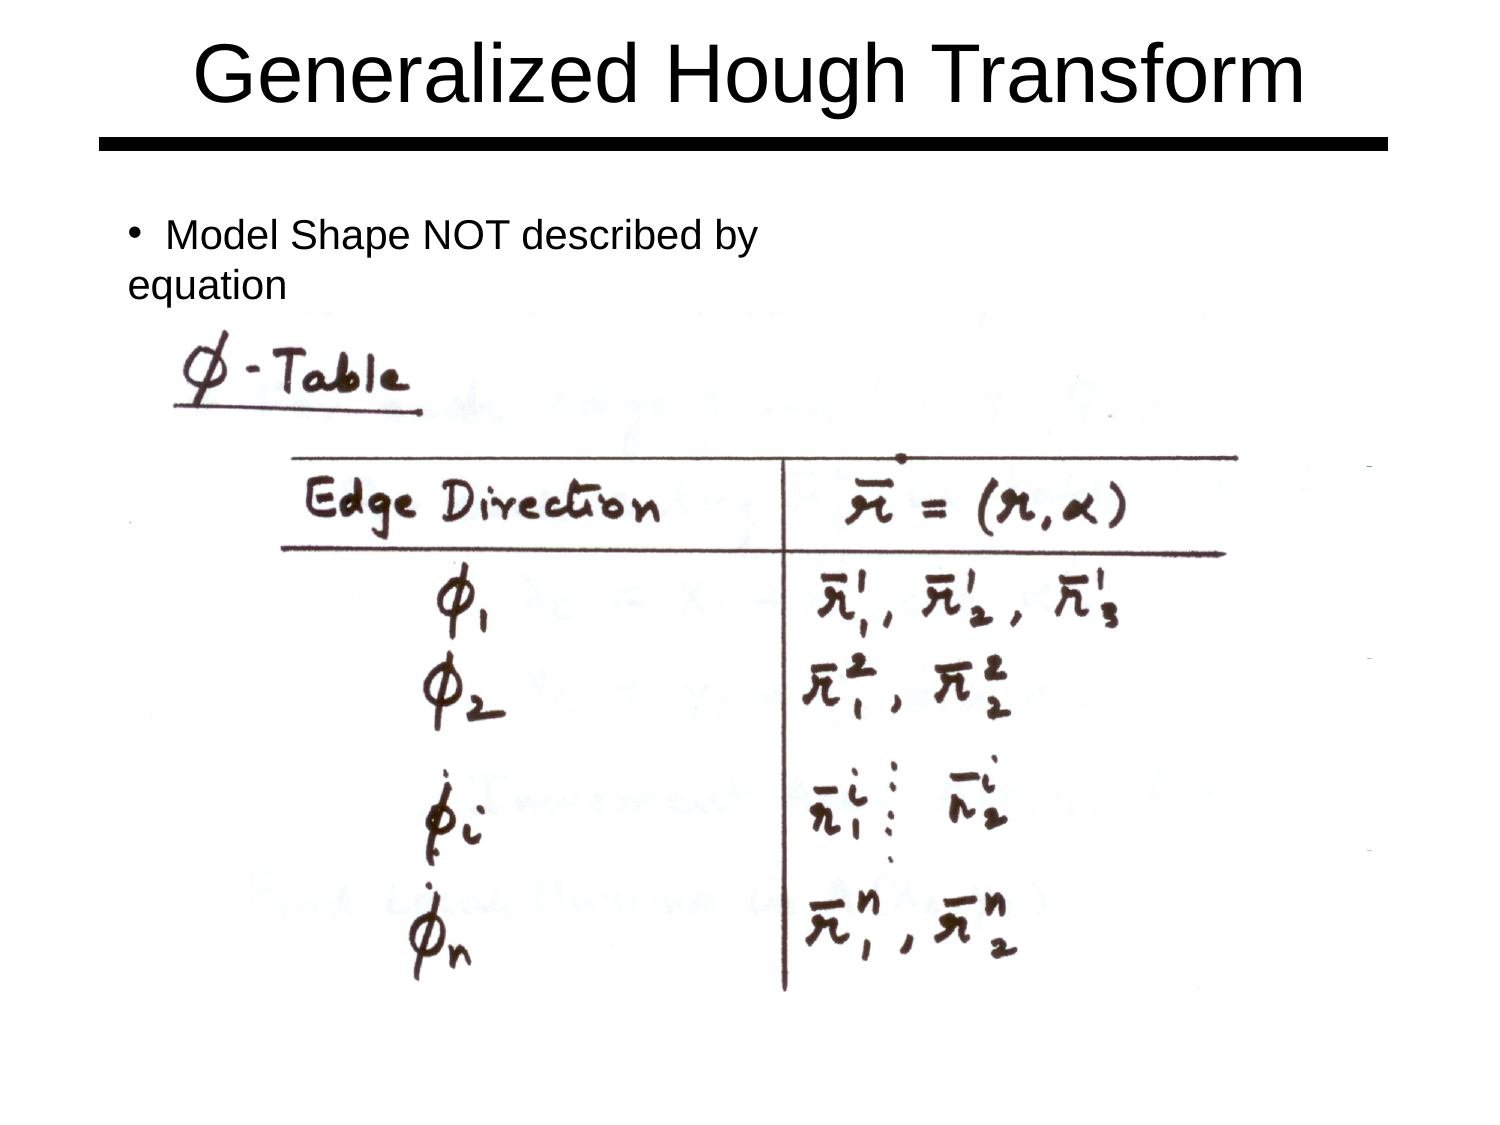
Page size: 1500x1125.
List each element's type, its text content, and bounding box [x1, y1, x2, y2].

title Generalized Hough Transform [75, 0, 1425, 163]
picture [124, 312, 1372, 1013]
text_box Model Shape NOT described by equation [112, 199, 945, 315]
text_box [99, 137, 1388, 150]
